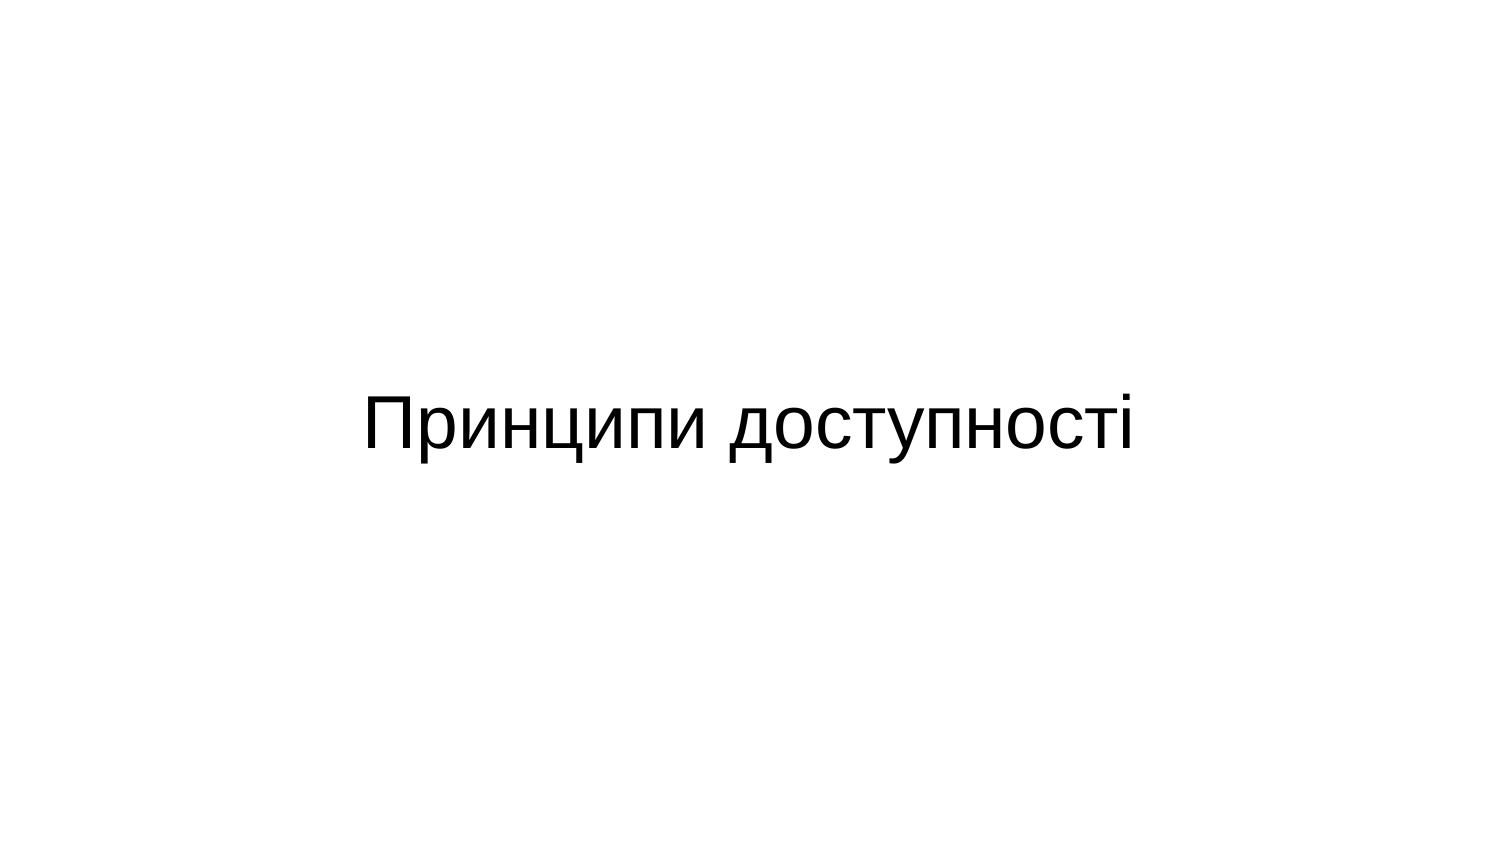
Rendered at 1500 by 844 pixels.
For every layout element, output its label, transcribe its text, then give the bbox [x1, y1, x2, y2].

title Принципи доступності [360, 371, 1140, 515]
